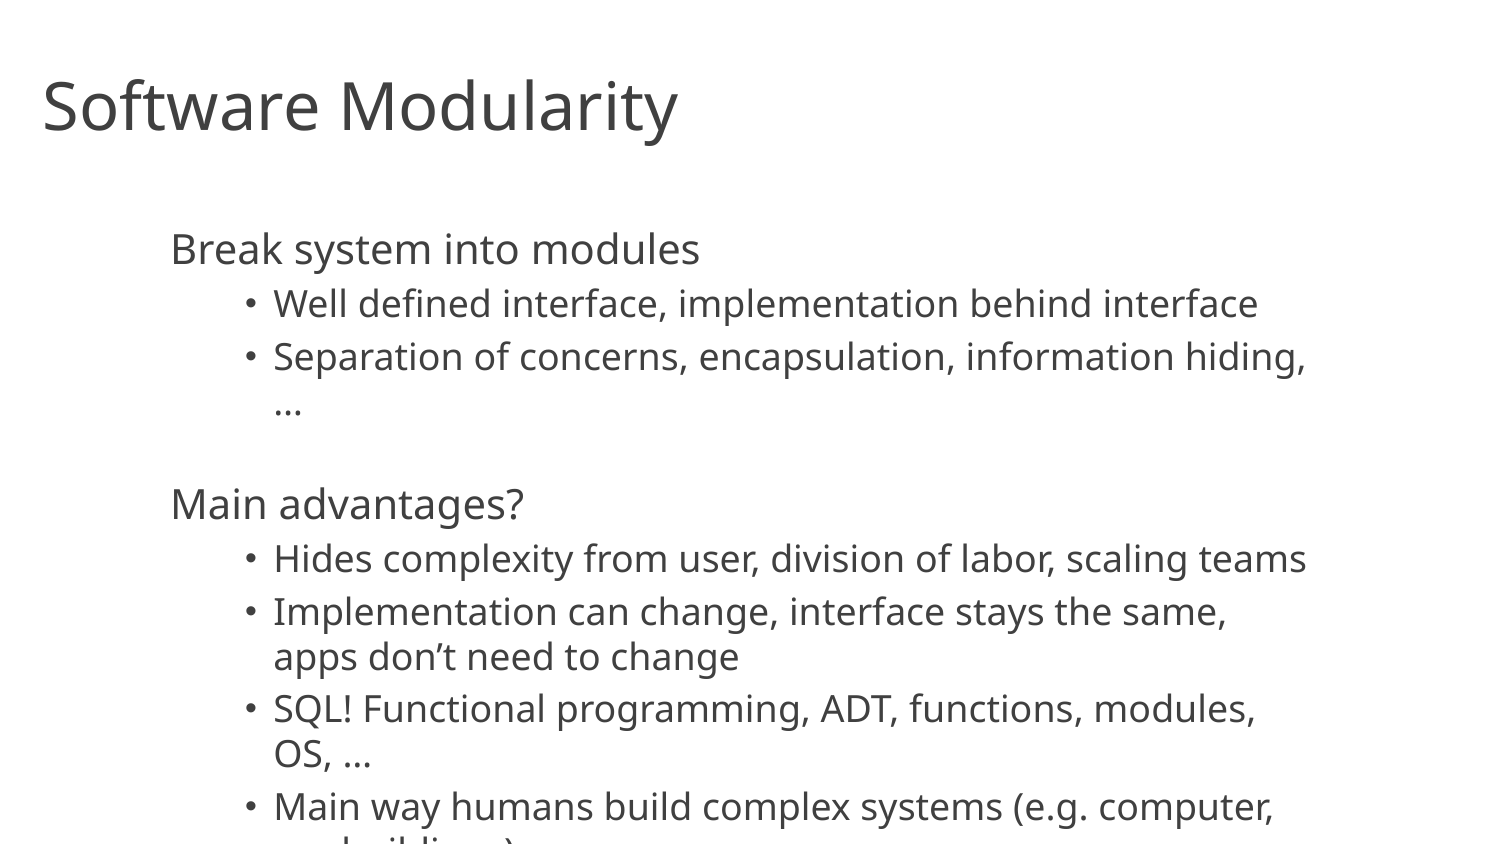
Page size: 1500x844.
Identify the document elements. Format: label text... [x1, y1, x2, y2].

title Software Modularity [27, 33, 1480, 175]
list Break system into modules Well defined interface, implementation behind interface Separation of concerns, encapsulation, information hiding, … Main advantages? Hides complexity from user, division of labor, scaling teams Implementation can change, interface stays the same, apps don’t need to change SQL! Functional programming, ADT, functions, modules, OS, … Main way humans build complex systems (e.g. computer, car, buildings) Can be more efficient. Why? [155, 215, 1332, 773]
